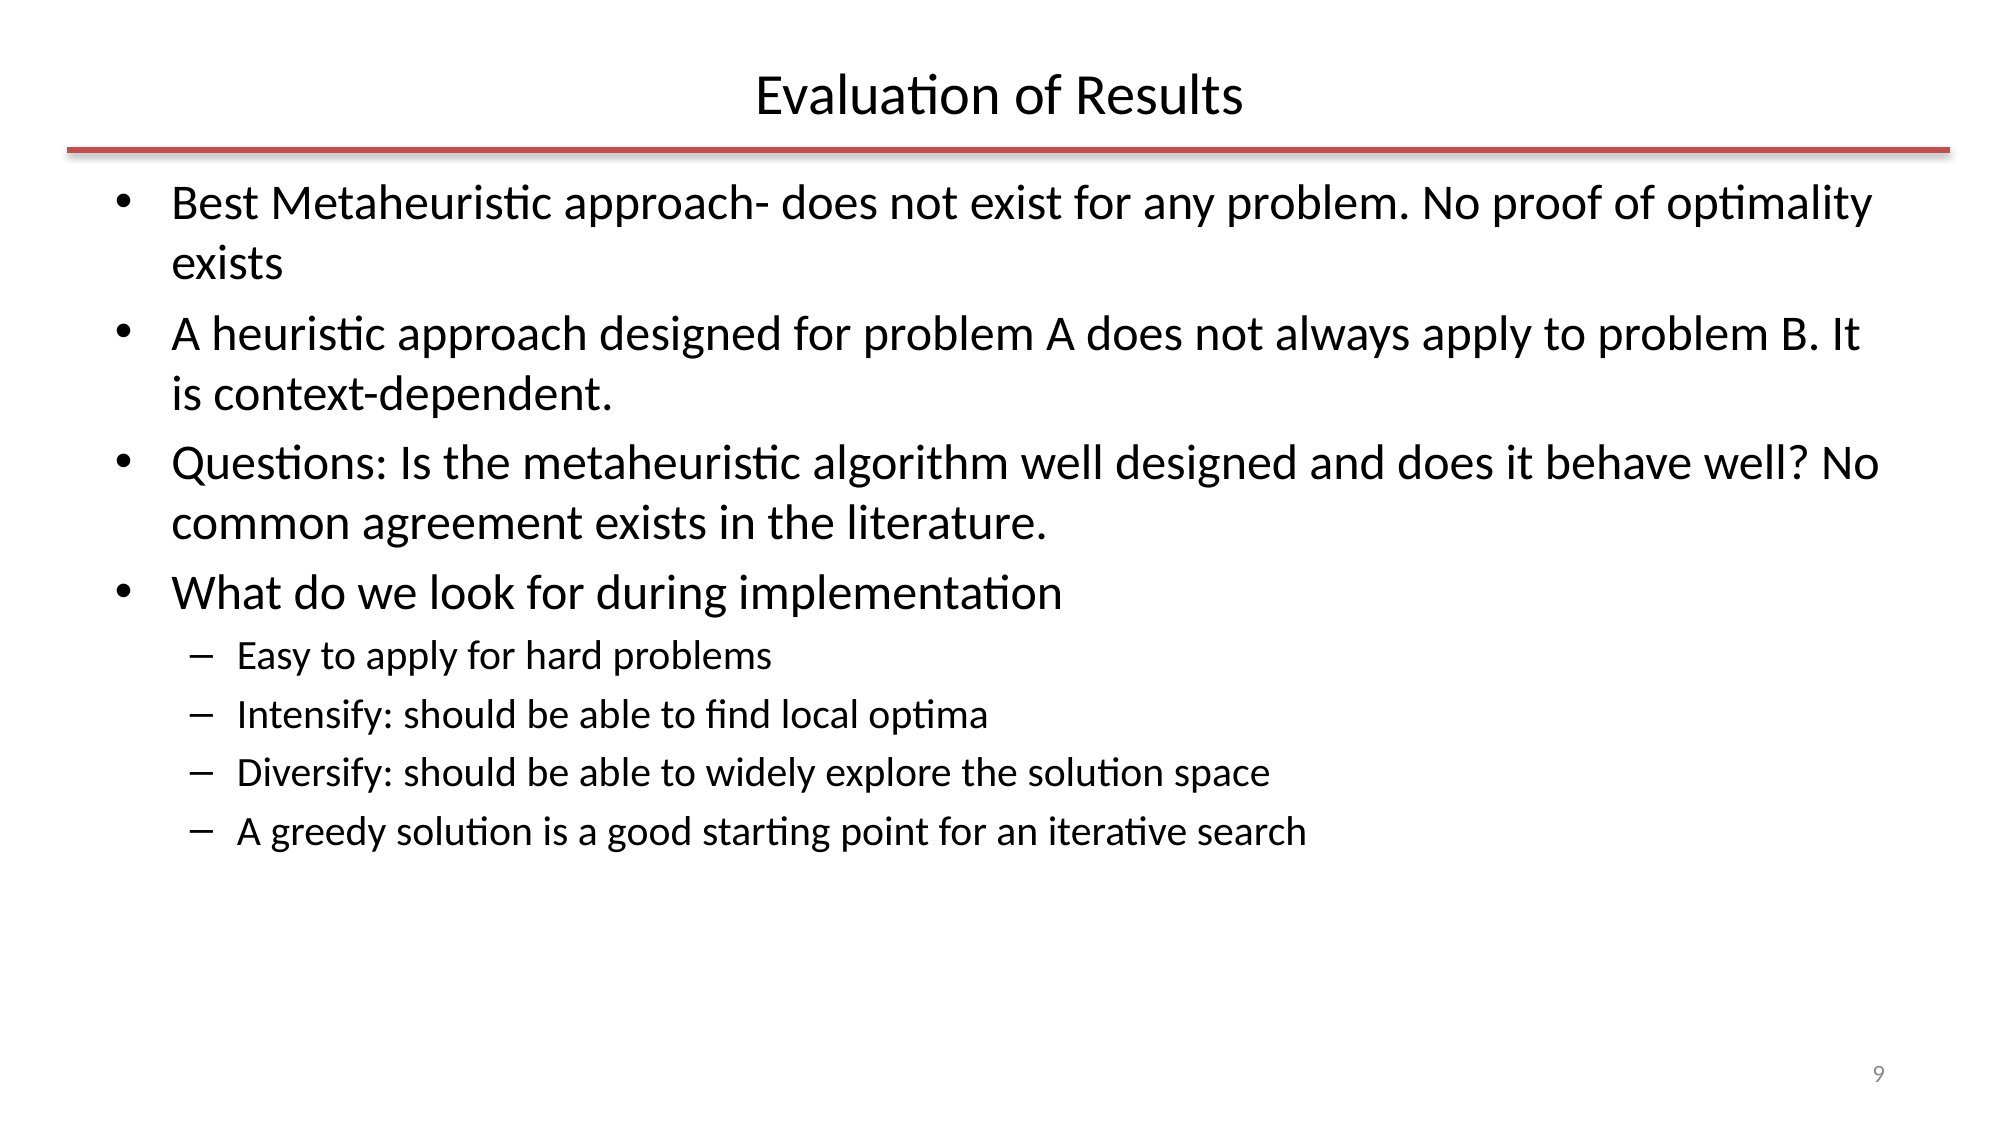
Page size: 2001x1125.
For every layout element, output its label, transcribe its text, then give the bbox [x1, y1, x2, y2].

title Evaluation of Results [99, 45, 1900, 138]
slide_number 9 [1433, 1042, 1900, 1103]
list Best Metaheuristic approach- does not exist for any problem. No proof of optimality exists A heuristic approach designed for problem A does not always apply to problem B. It is context-dependent. Questions: Is the metaheuristic algorithm well designed and does it behave well? No common agreement exists in the literature. What do we look for during implementation Easy to apply for hard problems Intensify: should be able to find local optima Diversify: should be able to widely explore the solution space A greedy solution is a good starting point for an iterative search [99, 162, 1900, 1038]
